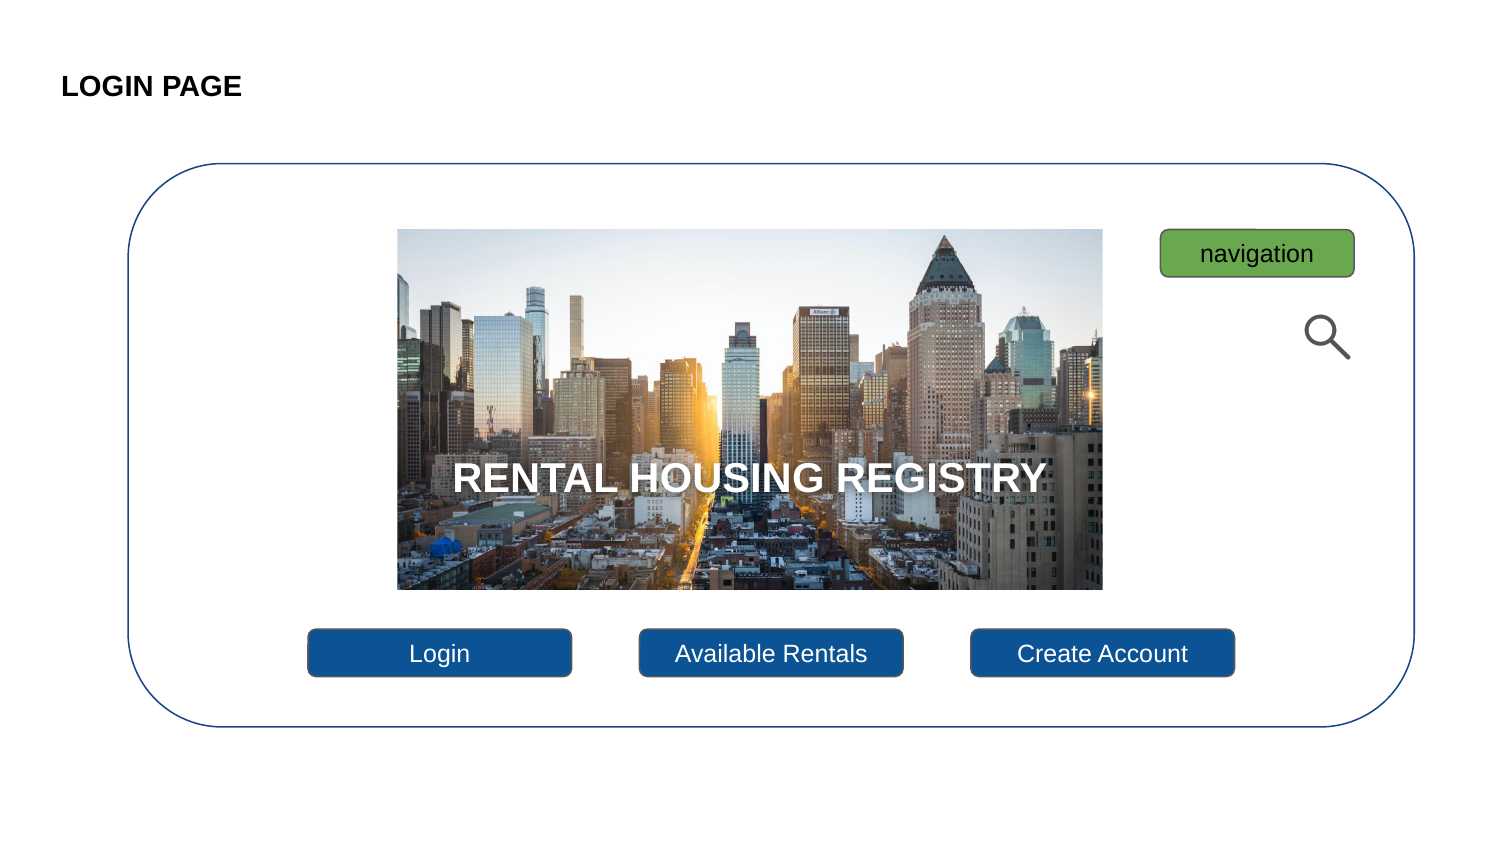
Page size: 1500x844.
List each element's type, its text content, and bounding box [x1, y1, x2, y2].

picture [396, 229, 1103, 590]
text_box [1160, 222, 1355, 284]
picture [1300, 310, 1355, 365]
text_box LOGIN PAGE [46, 52, 834, 118]
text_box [970, 622, 1235, 684]
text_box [639, 622, 904, 684]
text_box [128, 163, 1415, 727]
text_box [307, 622, 572, 684]
